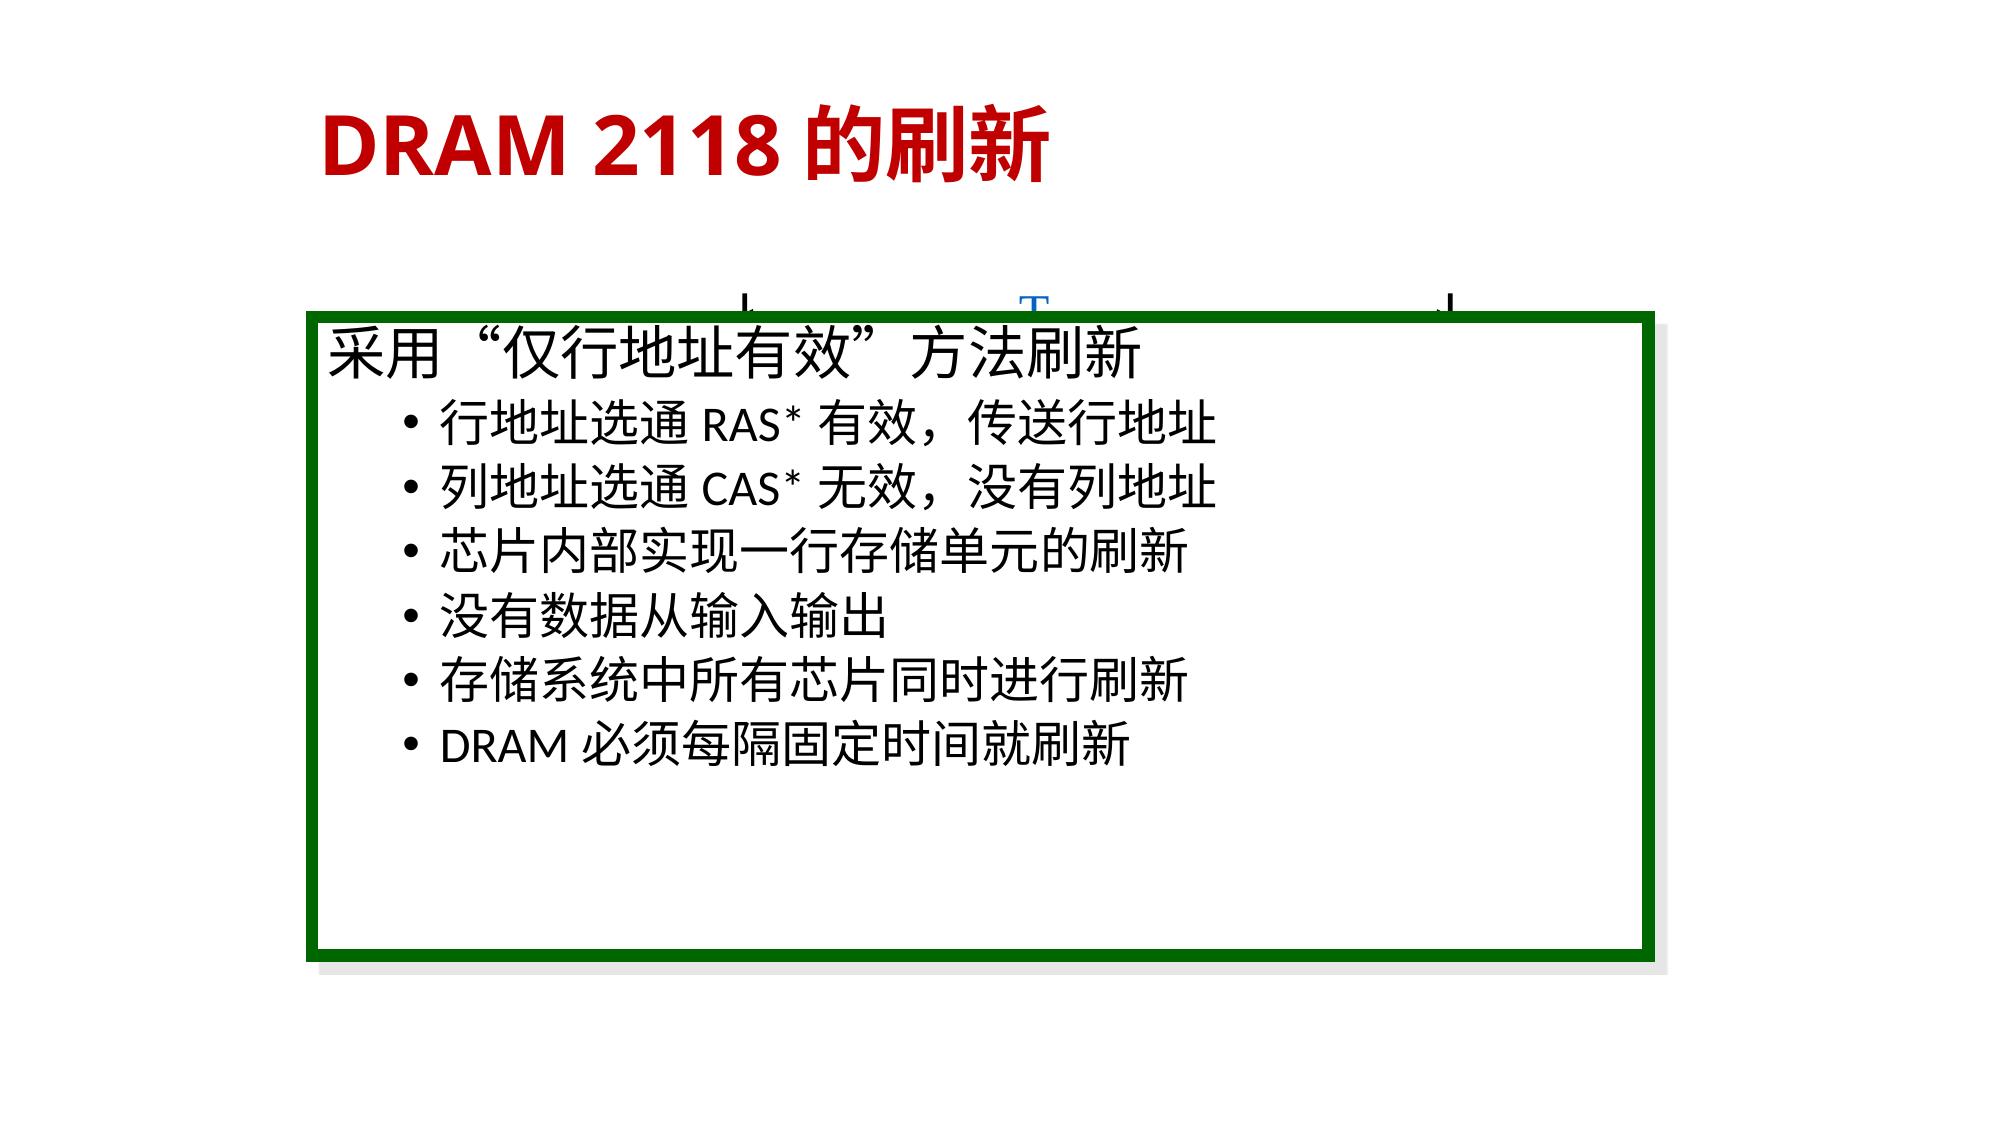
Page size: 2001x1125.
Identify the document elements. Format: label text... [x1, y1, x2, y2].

list 采用“仅行地址有效”方法刷新 行地址选通RAS*有效，传送行地址 列地址选通CAS*无效，没有列地址 芯片内部实现一行存储单元的刷新 没有数据从输入输出 存储系统中所有芯片同时进行刷新 DRAM必须每隔固定时间就刷新 [312, 316, 1649, 956]
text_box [324, 277, 1553, 829]
title DRAM 2118的刷新 [303, 54, 1705, 243]
